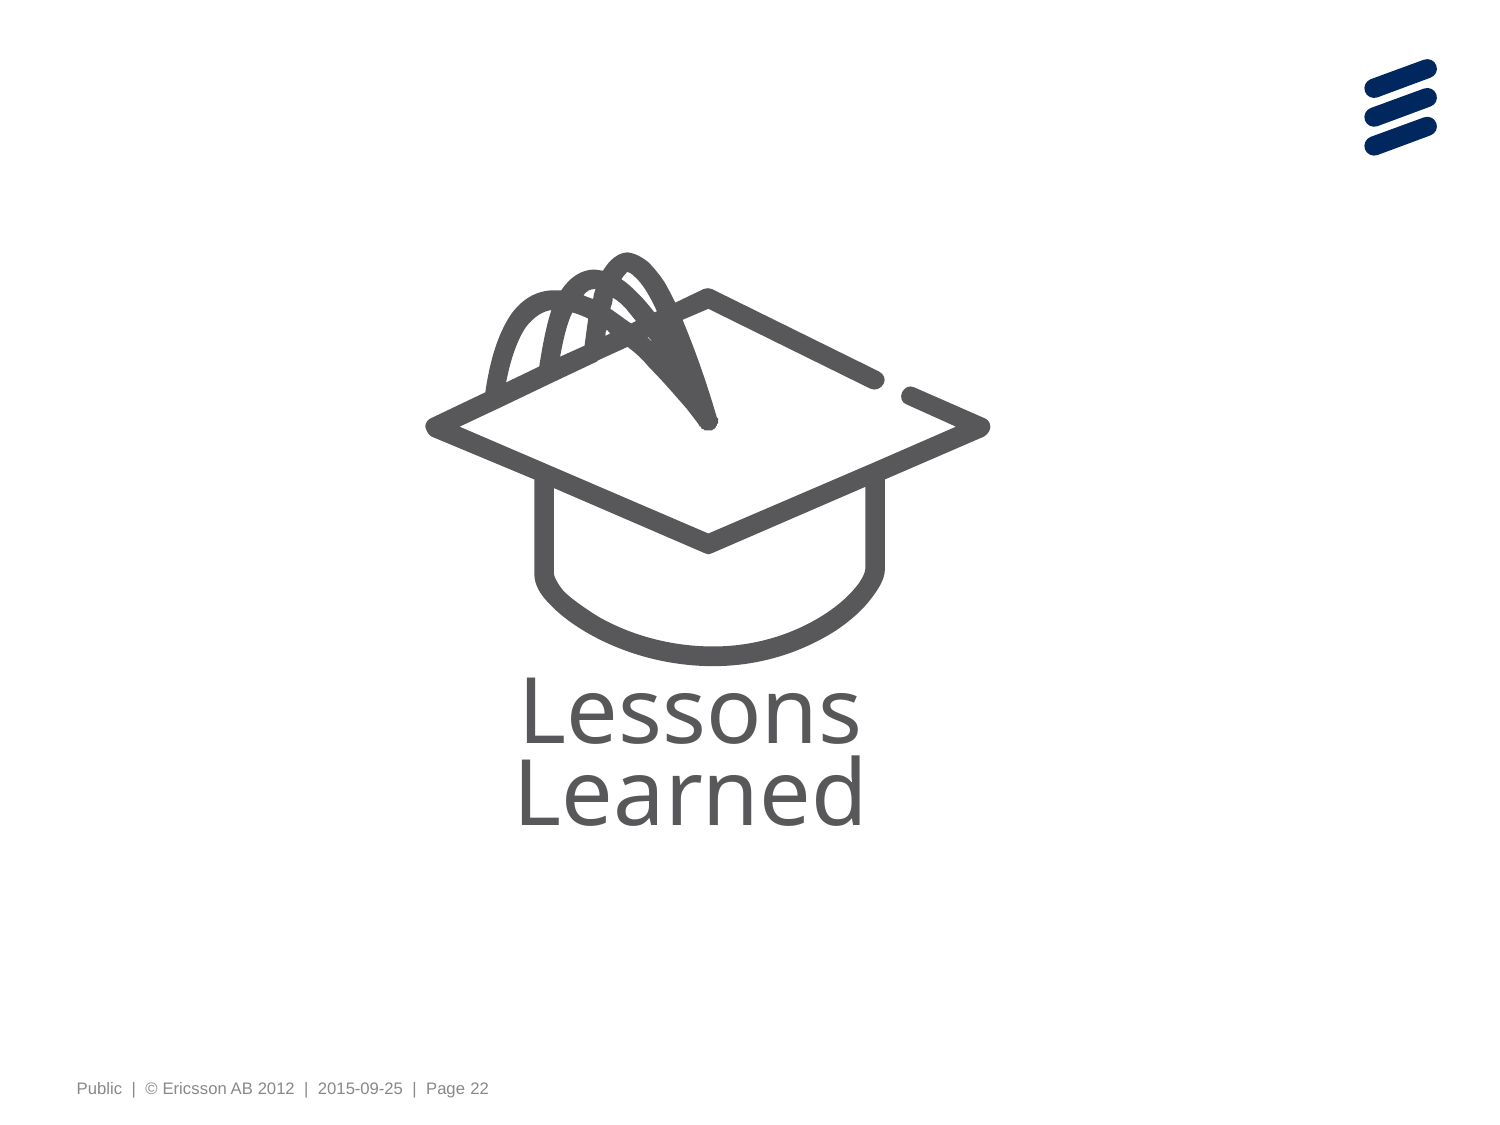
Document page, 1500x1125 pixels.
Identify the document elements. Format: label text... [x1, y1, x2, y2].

text_box [425, 252, 991, 667]
text_box Lessons Learned [321, 670, 1061, 849]
